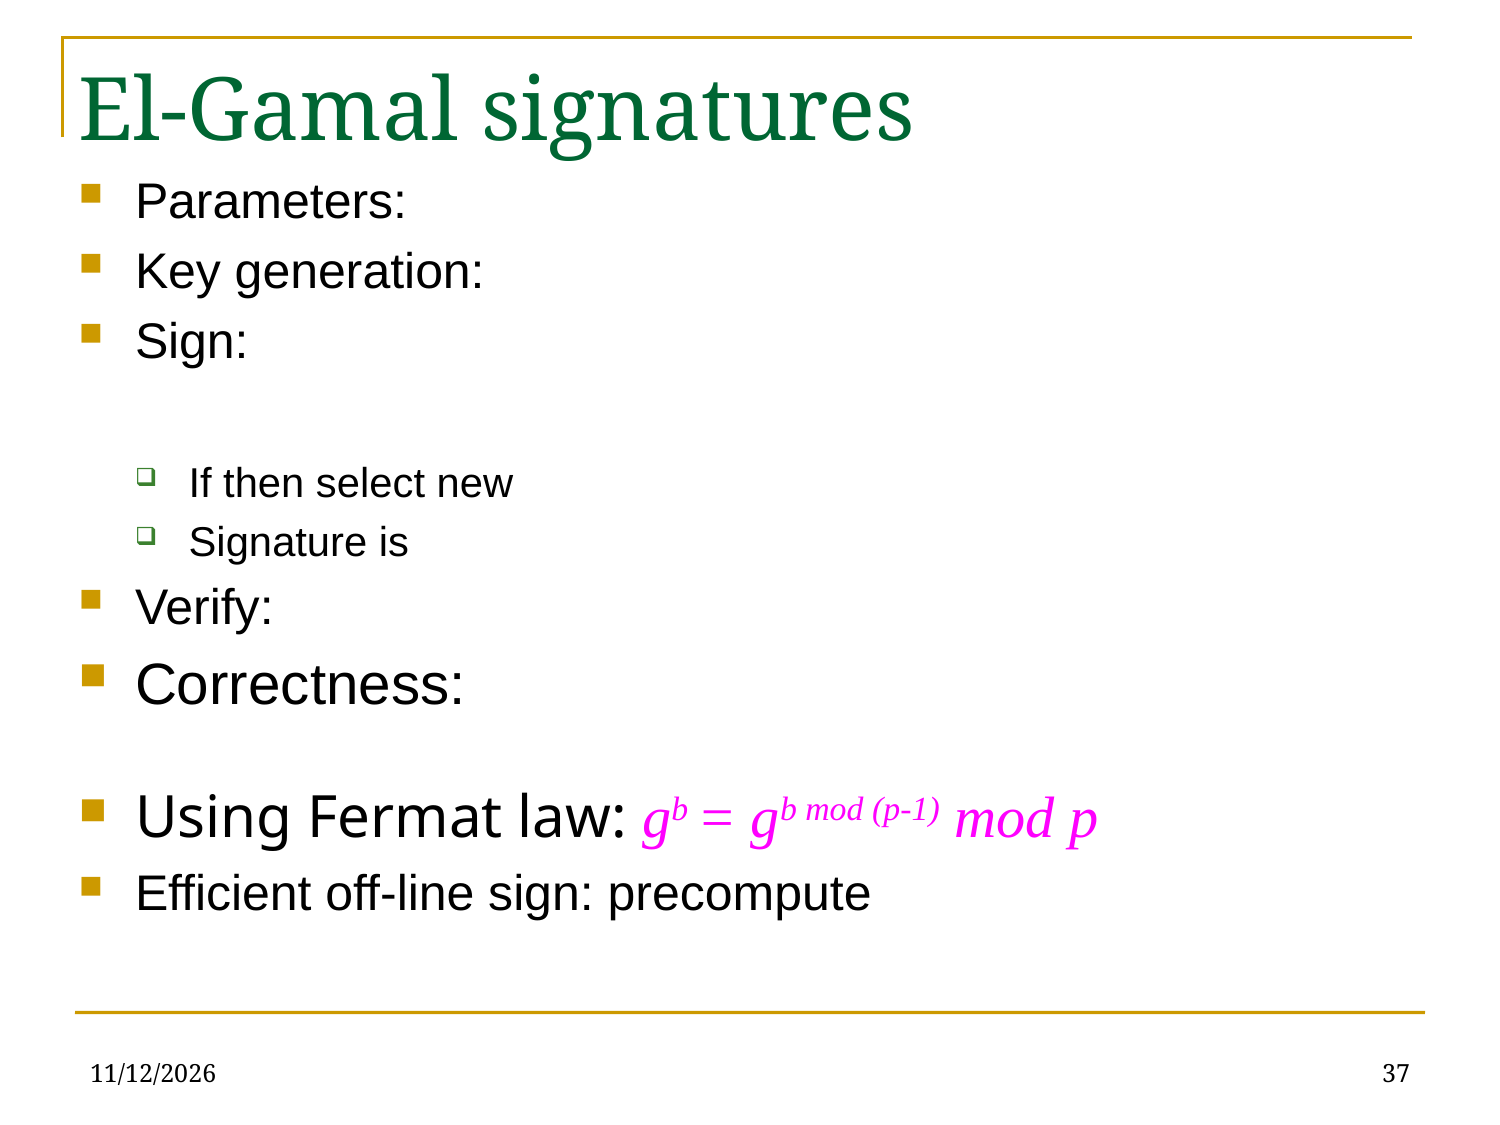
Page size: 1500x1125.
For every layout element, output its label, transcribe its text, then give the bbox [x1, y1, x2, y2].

title El-Gamal signatures [63, 45, 1425, 174]
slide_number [75, 1024, 425, 1100]
slide_number 37 [1074, 1024, 1425, 1100]
